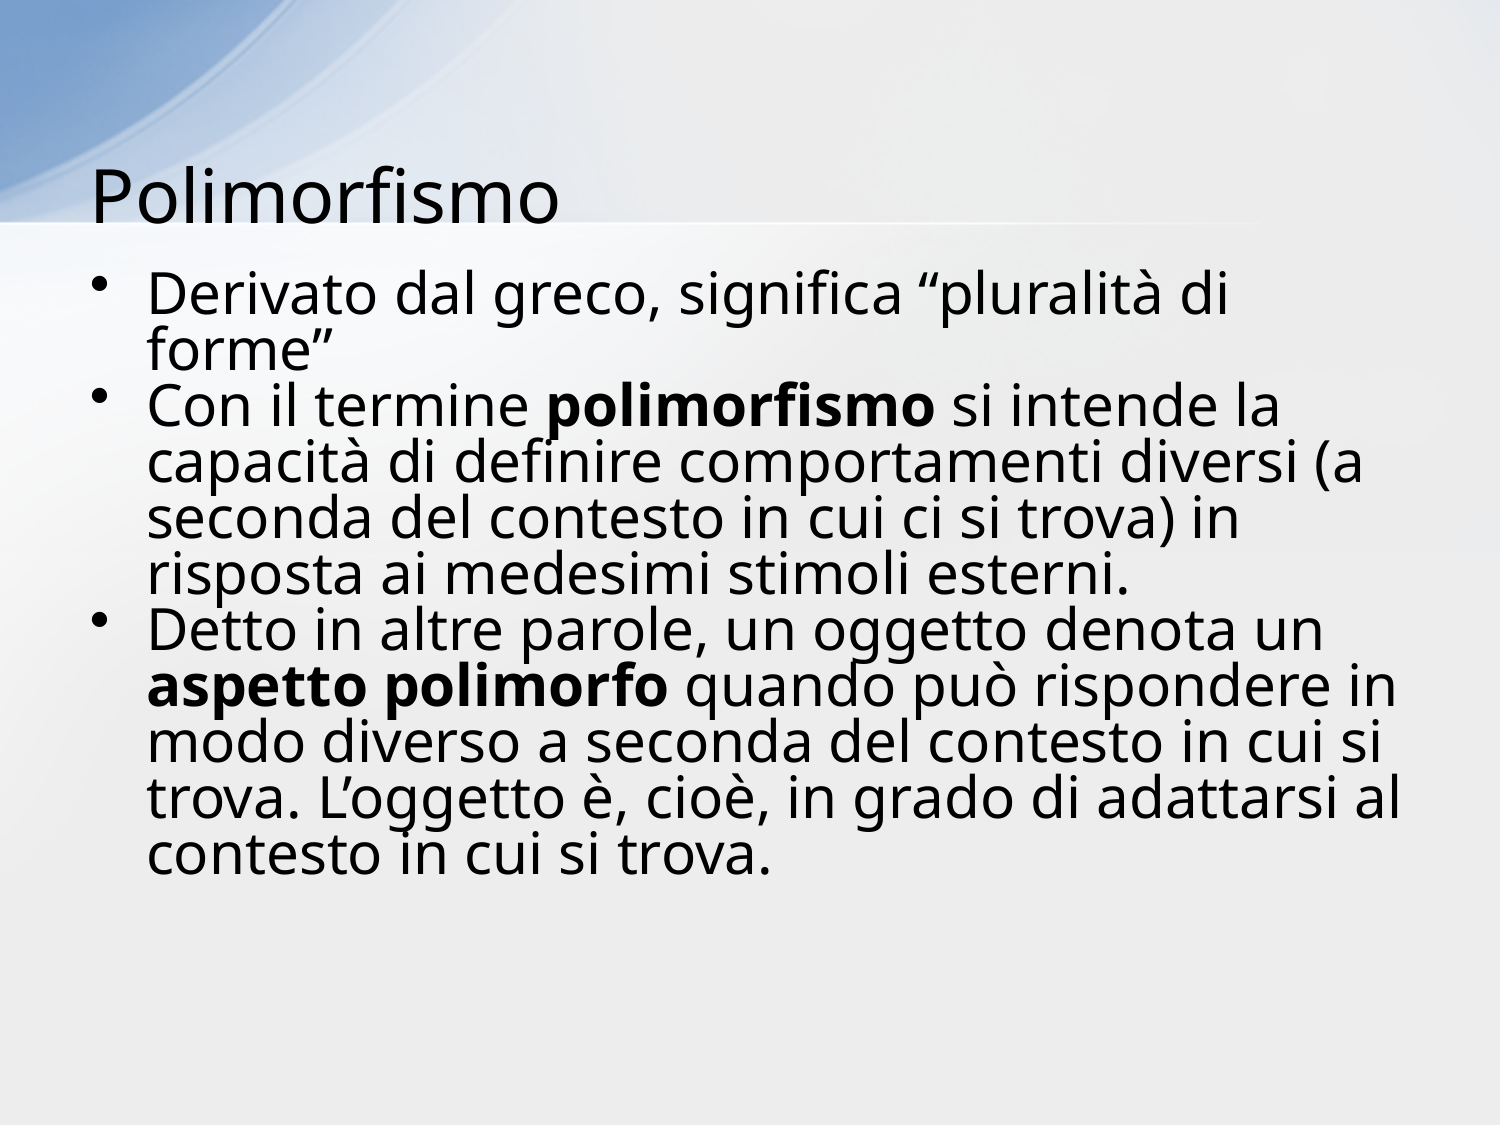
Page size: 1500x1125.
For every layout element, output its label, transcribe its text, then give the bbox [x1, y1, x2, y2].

list Derivato dal greco, significa “pluralità di forme” Con il termine polimorfismo si intende la capacità di definire comportamenti diversi (a seconda del contesto in cui ci si trova) in risposta ai medesimi stimoli esterni. Detto in altre parole, un oggetto denota un aspetto polimorfo quando può rispondere in modo diverso a seconda del contesto in cui si trova. L’oggetto è, cioè, in grado di adattarsi al contesto in cui si trova. [75, 262, 1425, 1005]
picture [0, 0, 1500, 1125]
title Polimorfismo [75, 58, 1425, 247]
